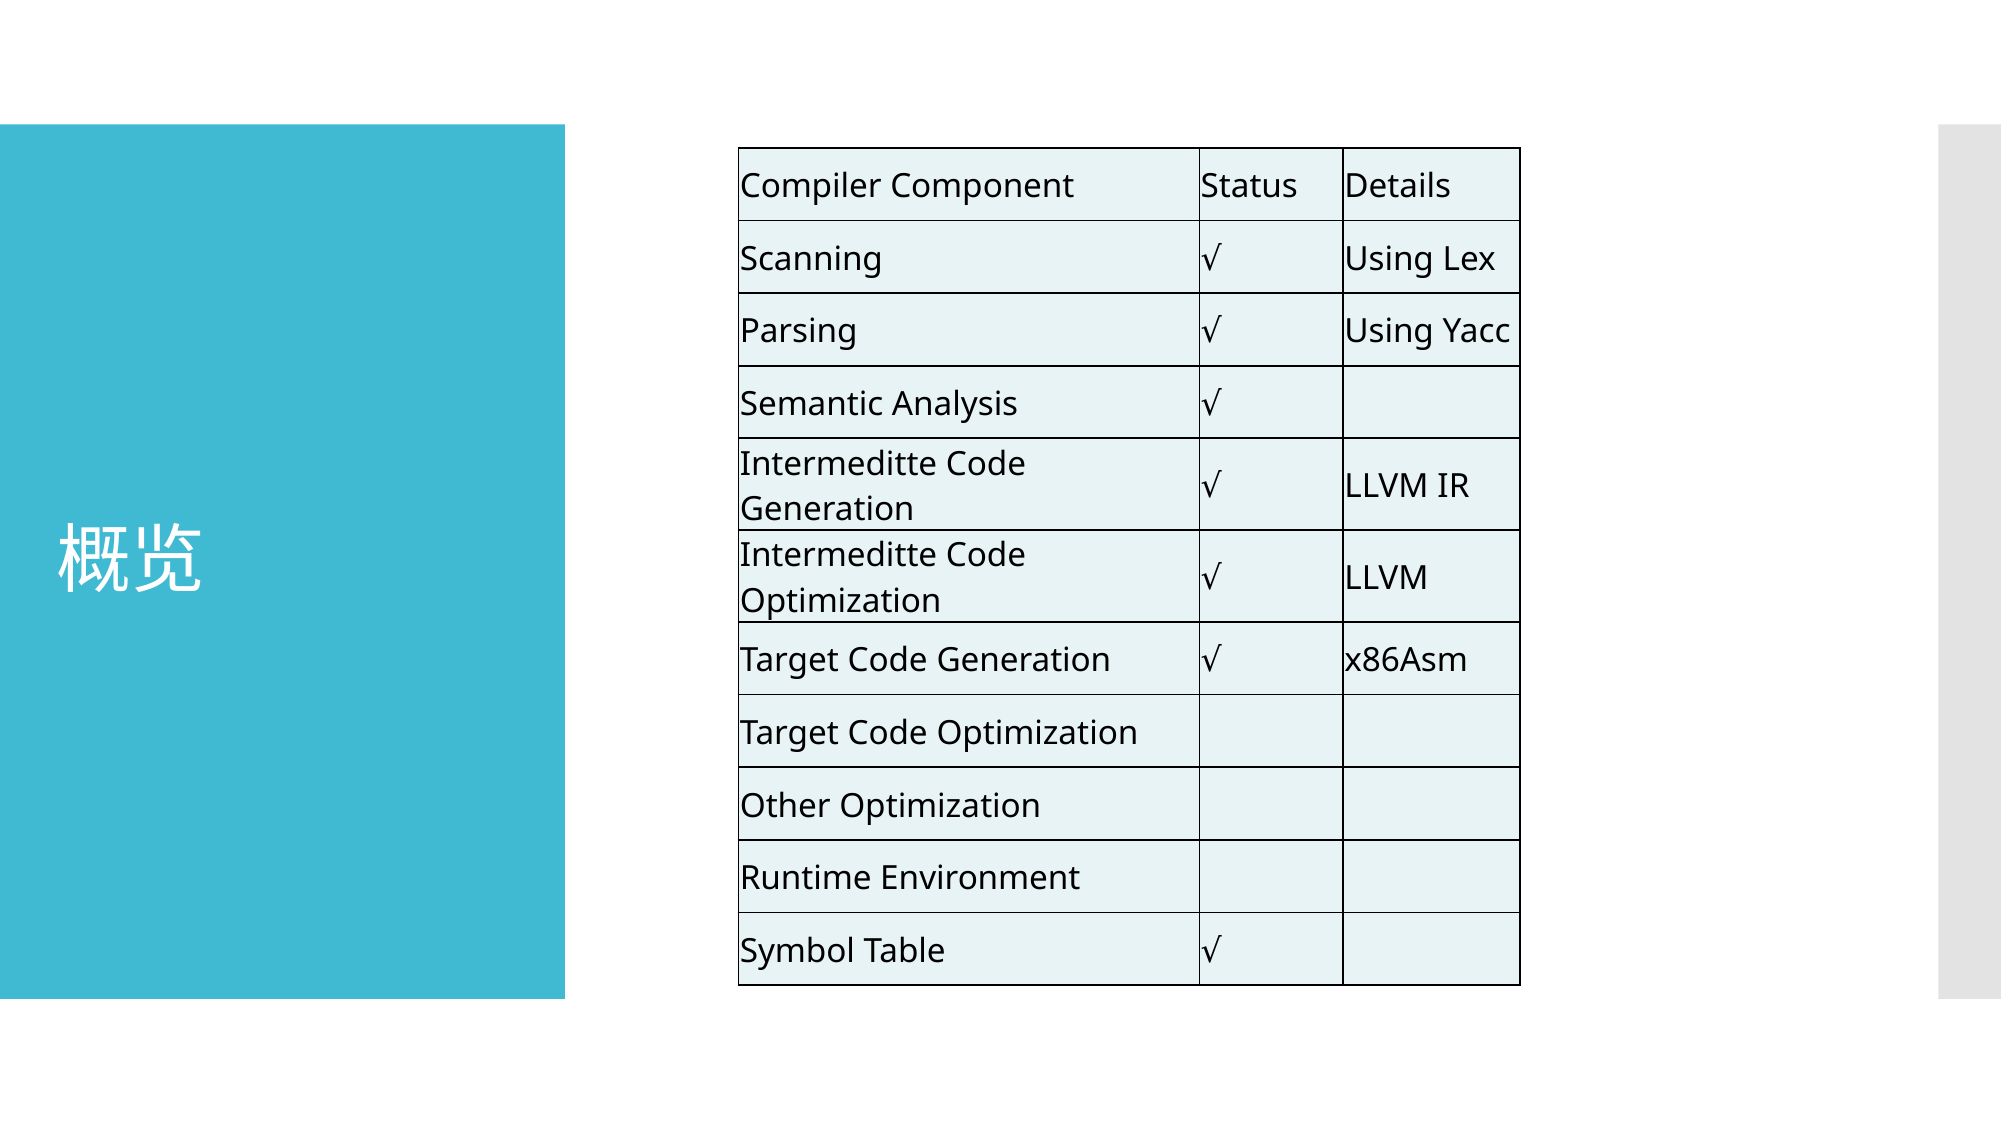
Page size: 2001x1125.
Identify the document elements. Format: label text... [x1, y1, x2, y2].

table_cell [1200, 695, 1342, 766]
table_cell Scanning [739, 221, 1199, 292]
table_header Details [1344, 149, 1519, 220]
table_cell Semantic Analysis [739, 367, 1199, 437]
table_cell Target Code Generation [739, 623, 1199, 694]
title 概览 [41, 184, 525, 940]
table_cell [1200, 768, 1342, 839]
table_cell √ [1200, 531, 1342, 621]
table_cell √ [1200, 367, 1342, 437]
table_cell LLVM IR [1344, 439, 1519, 529]
table_header Status [1200, 149, 1342, 220]
table_cell √ [1200, 439, 1342, 529]
table_cell Using Yacc [1344, 294, 1519, 365]
table_cell Other Optimization [739, 768, 1199, 839]
table_cell [1344, 841, 1519, 912]
table_cell √ [1200, 294, 1342, 365]
table_cell Symbol Table [739, 913, 1199, 984]
table_cell [1344, 768, 1519, 839]
table_cell x86Asm [1344, 623, 1519, 694]
table_cell Target Code Optimization [739, 695, 1199, 766]
table_cell √ [1200, 913, 1342, 984]
table_cell [1344, 913, 1519, 984]
table_cell [1344, 695, 1519, 766]
table_cell [1344, 367, 1519, 437]
table_cell [1200, 841, 1342, 912]
table_cell Intermeditte Code Optimization [739, 531, 1199, 621]
table_cell √ [1200, 623, 1342, 694]
table_cell Using Lex [1344, 221, 1519, 292]
table_cell √ [1200, 221, 1342, 292]
table_cell LLVM [1344, 531, 1519, 621]
table_cell Parsing [739, 294, 1199, 365]
table_cell Intermeditte Code Generation [739, 439, 1199, 529]
table_cell Runtime Environment [739, 841, 1199, 912]
table_header Compiler Component [739, 149, 1199, 220]
